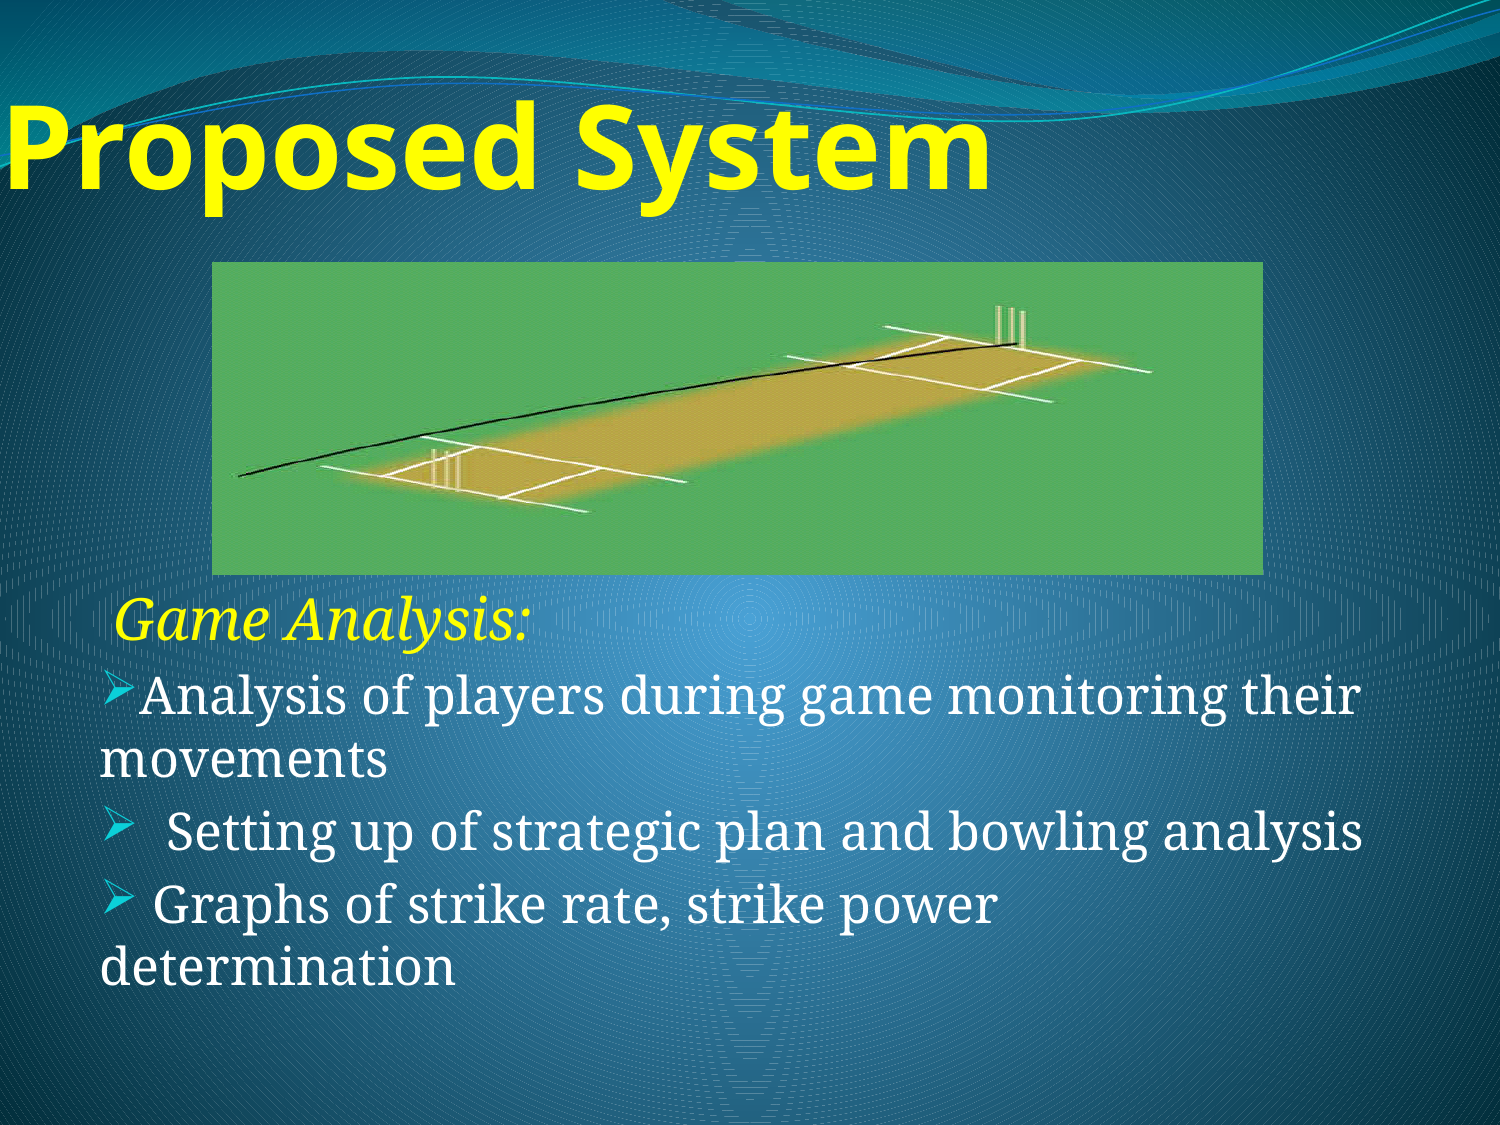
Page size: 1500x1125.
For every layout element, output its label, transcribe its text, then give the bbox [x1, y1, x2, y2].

title Proposed System [0, 62, 1500, 213]
subtitle Game Analysis: Analysis of players during game monitoring their movements Setting up of strategic plan and bowling analysis Graphs of strike rate, strike power determination [99, 574, 1377, 1026]
picture [212, 262, 1263, 576]
